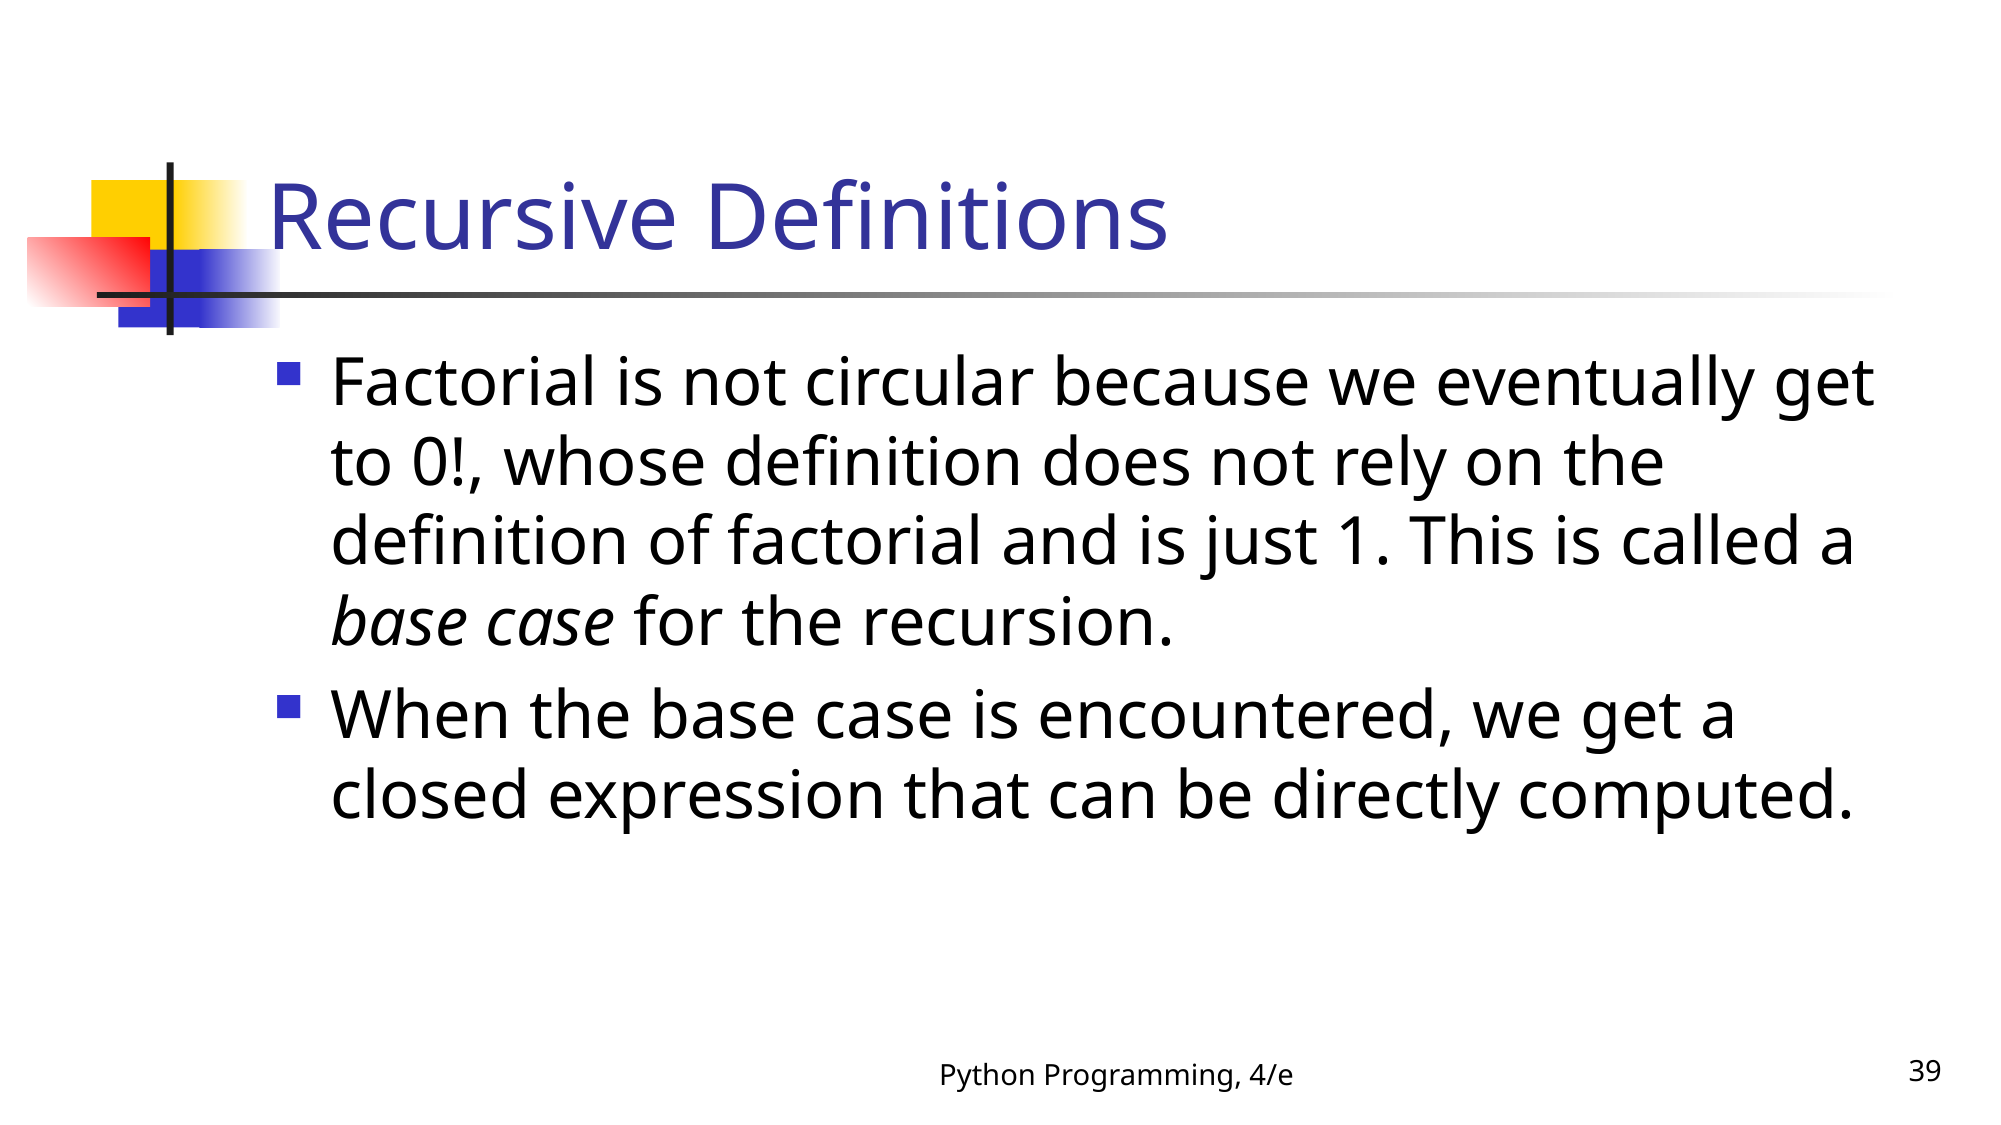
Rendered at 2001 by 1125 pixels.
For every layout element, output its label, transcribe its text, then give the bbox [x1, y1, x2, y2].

title Recursive Definitions [251, 35, 1957, 275]
list Factorial is not circular because we eventually get to 0!, whose definition does not rely on the definition of factorial and is just 1. This is called a base case for the recursion. When the base case is encountered, we get a closed expression that can be directly computed. [258, 331, 1959, 1006]
footer Python Programming, 4/e [799, 1023, 1434, 1100]
slide_number 39 [1540, 1023, 1958, 1100]
